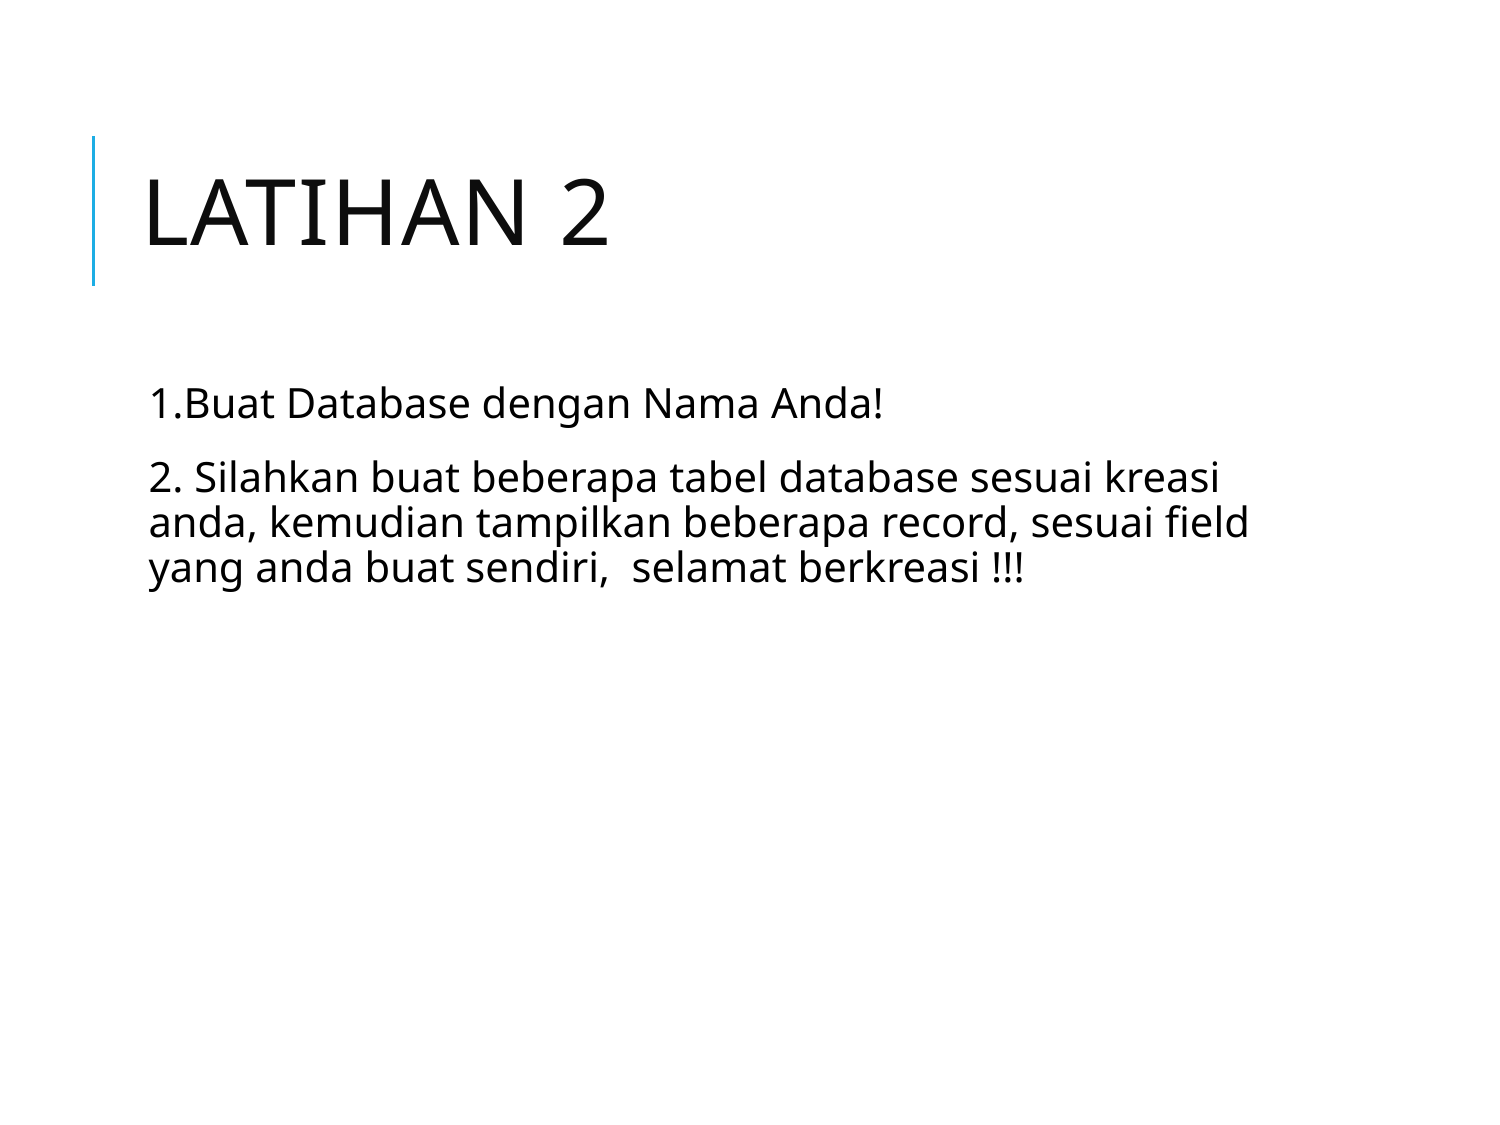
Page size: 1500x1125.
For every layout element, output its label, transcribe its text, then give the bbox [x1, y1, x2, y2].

list 1.Buat Database dengan Nama Anda! 2. Silahkan buat beberapa tabel database sesuai kreasi anda, kemudian tampilkan beberapa record, sesuai field yang anda buat sendiri, selamat berkreasi !!! [126, 375, 1322, 1035]
title Latihan 2 [126, 96, 1322, 342]
